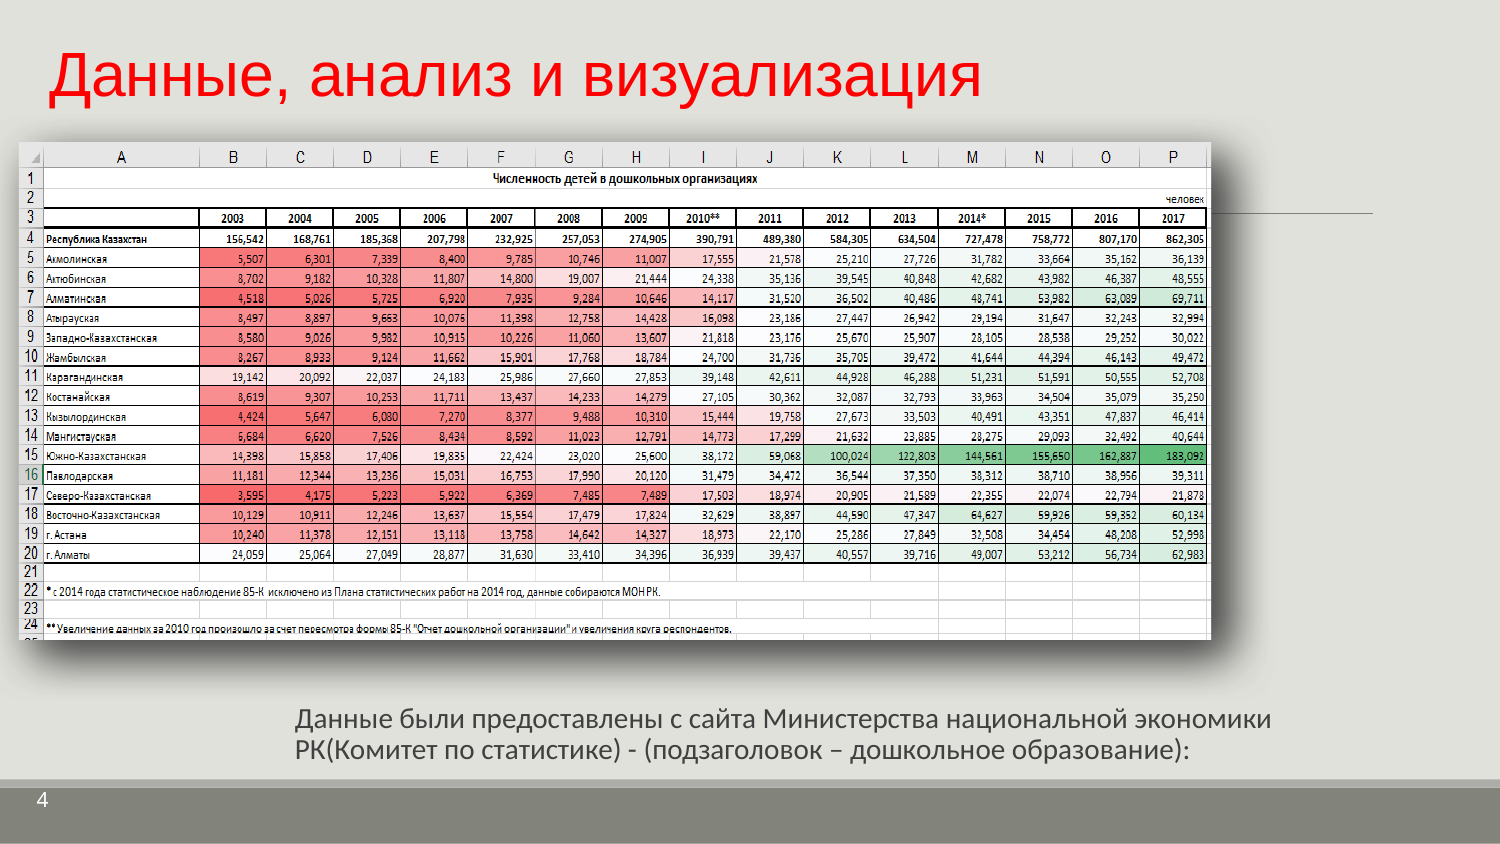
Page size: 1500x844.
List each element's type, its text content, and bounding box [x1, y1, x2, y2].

text_box Данные, анализ и визуализация [34, 21, 1024, 124]
list Данные были предоставлены с сайта Министерства национальной экономики РК(Комитет по статистике) - (подзаголовок – дошкольное образование): [279, 689, 1364, 825]
picture [18, 142, 1212, 641]
slide_number 4 [0, 758, 86, 844]
